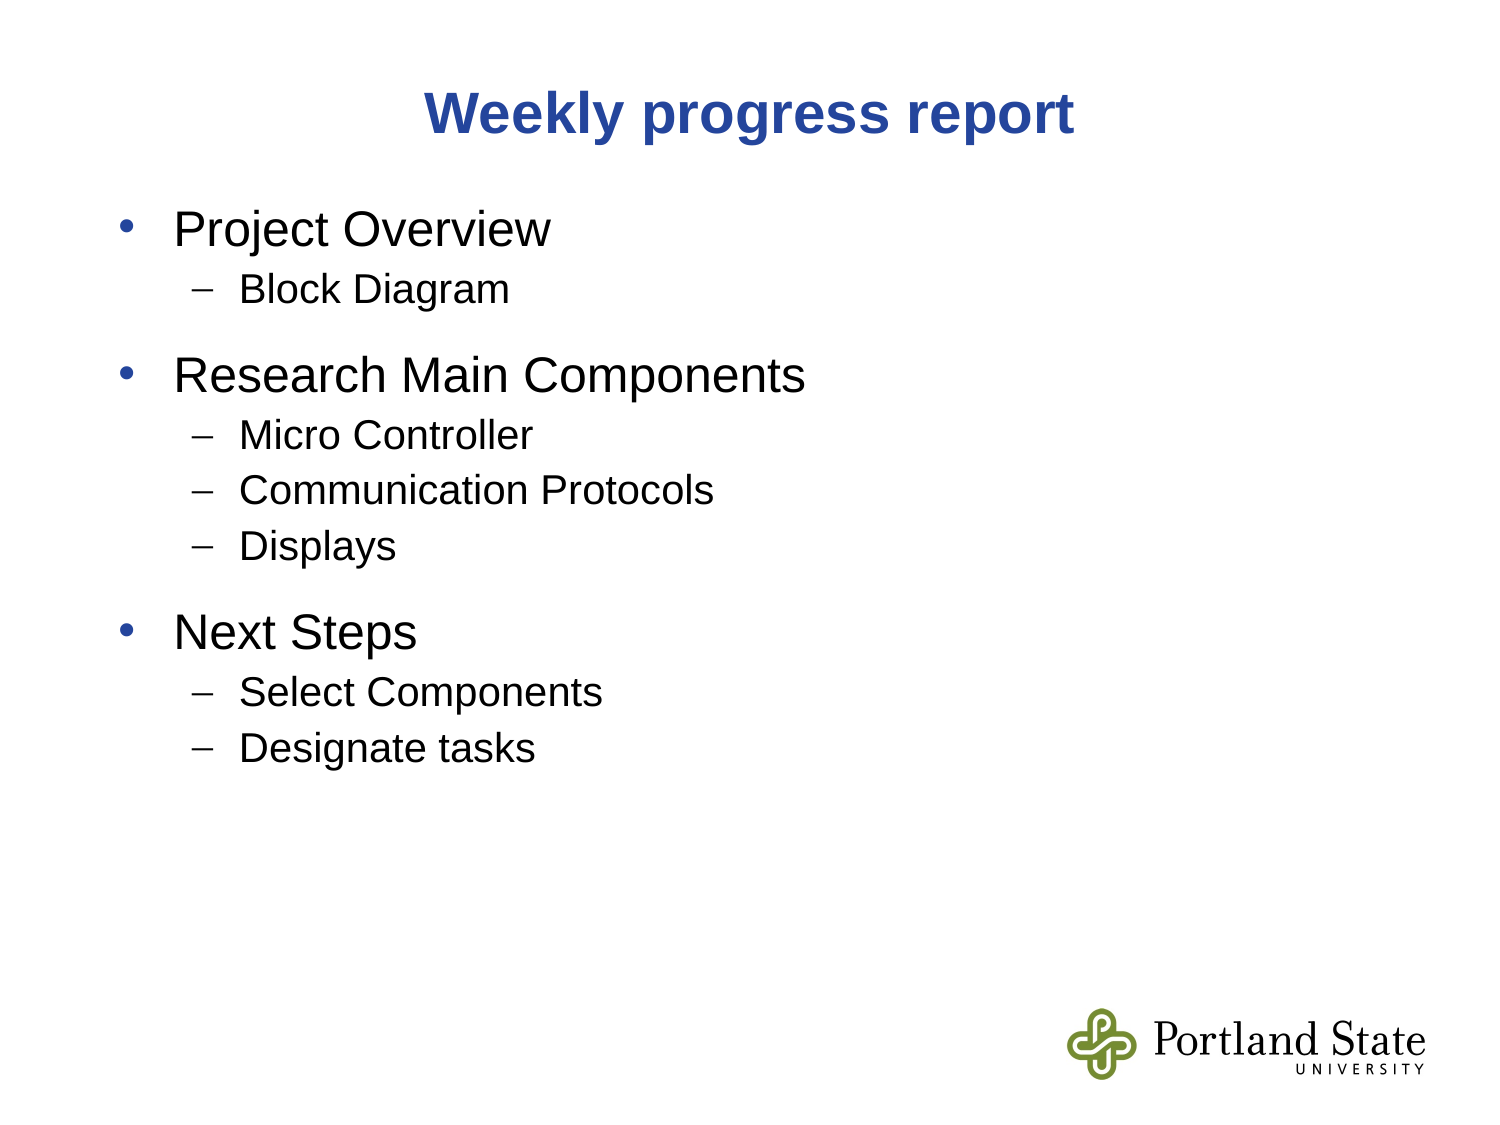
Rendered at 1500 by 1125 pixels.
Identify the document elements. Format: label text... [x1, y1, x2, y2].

picture [1066, 1008, 1426, 1080]
title Weekly progress report [0, 60, 1500, 160]
list Project Overview Block Diagram Research Main Components Micro Controller Communication Protocols Displays Next Steps Select Components Designate tasks [102, 188, 1400, 936]
